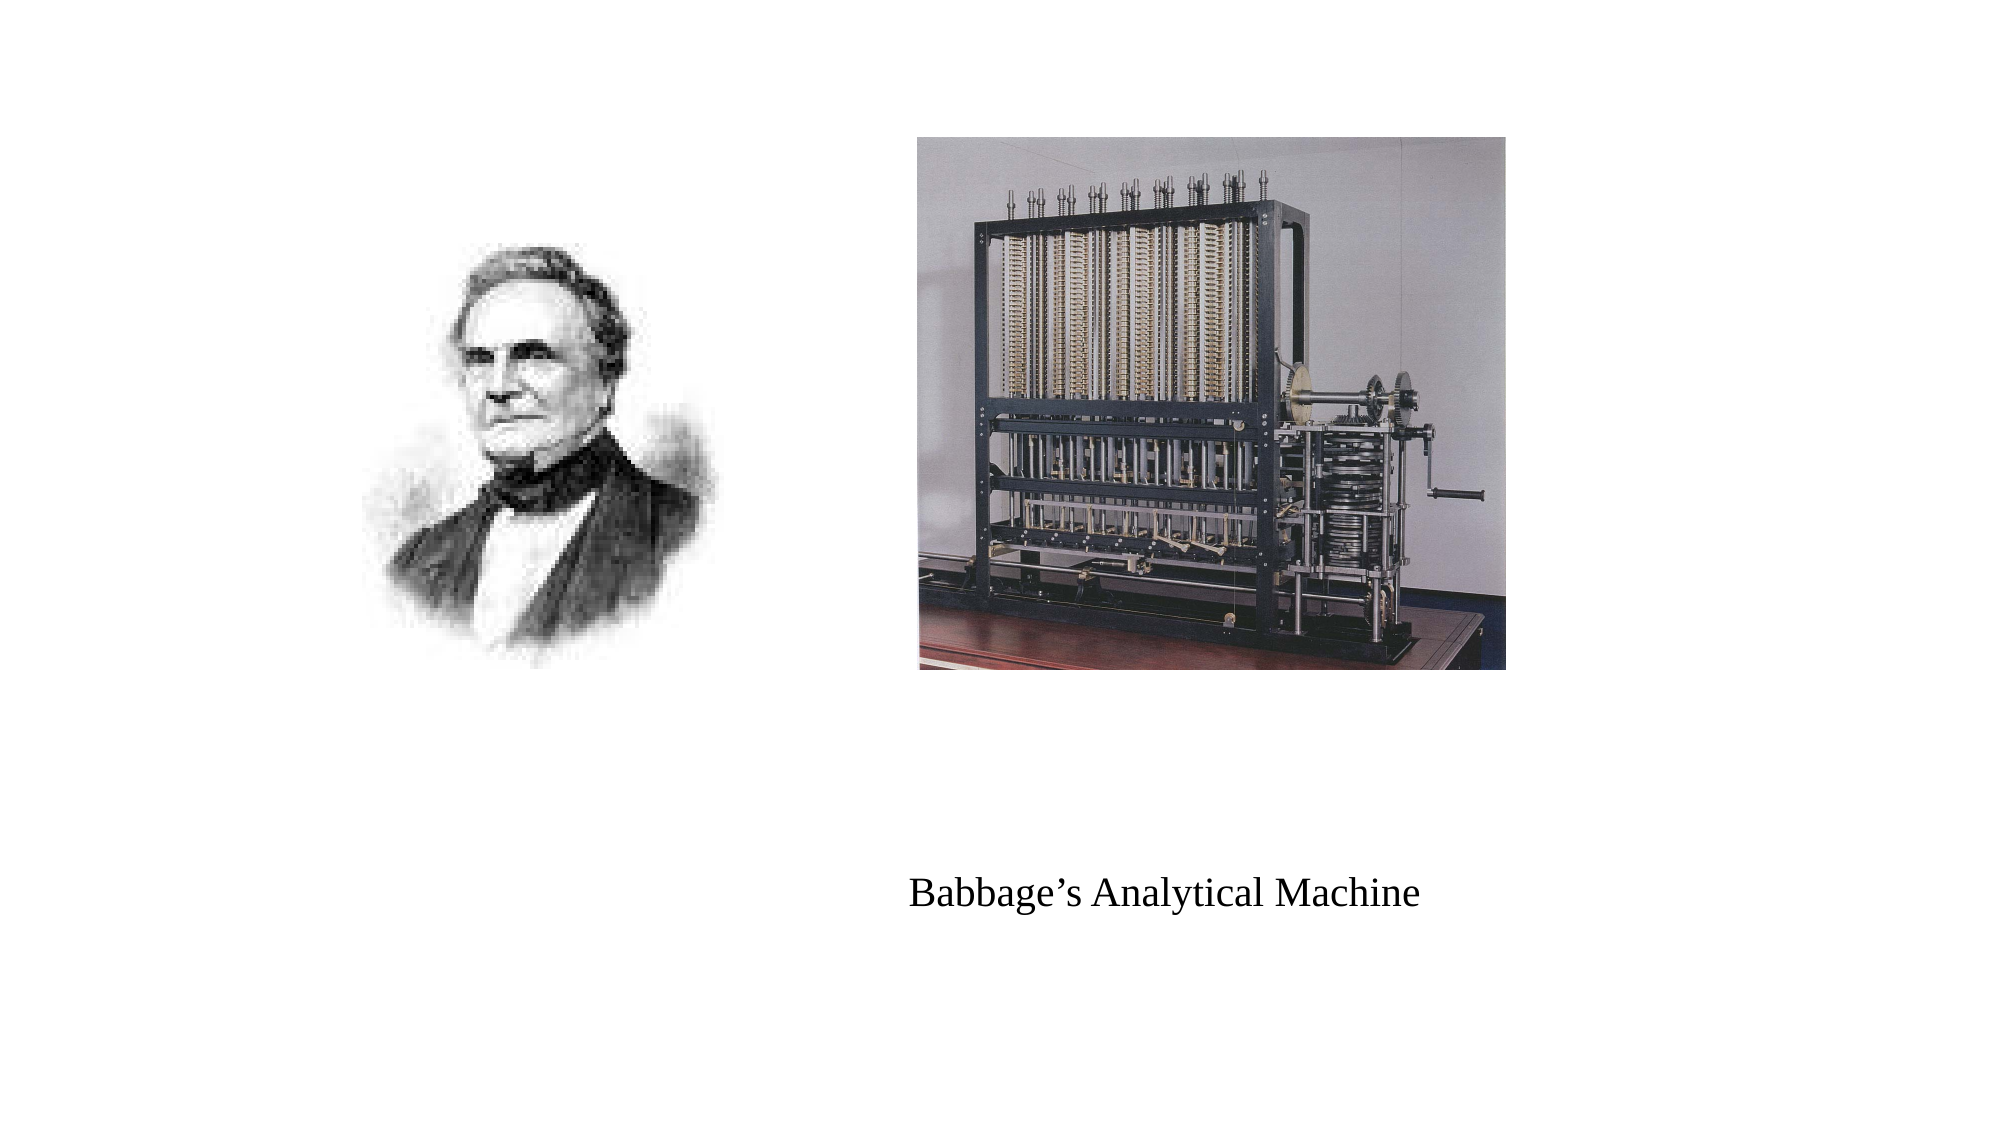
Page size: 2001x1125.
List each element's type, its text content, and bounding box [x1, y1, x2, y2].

picture [362, 243, 724, 669]
text_box Babbage’s Analytical Machine [893, 857, 1453, 923]
picture [917, 137, 1506, 670]
